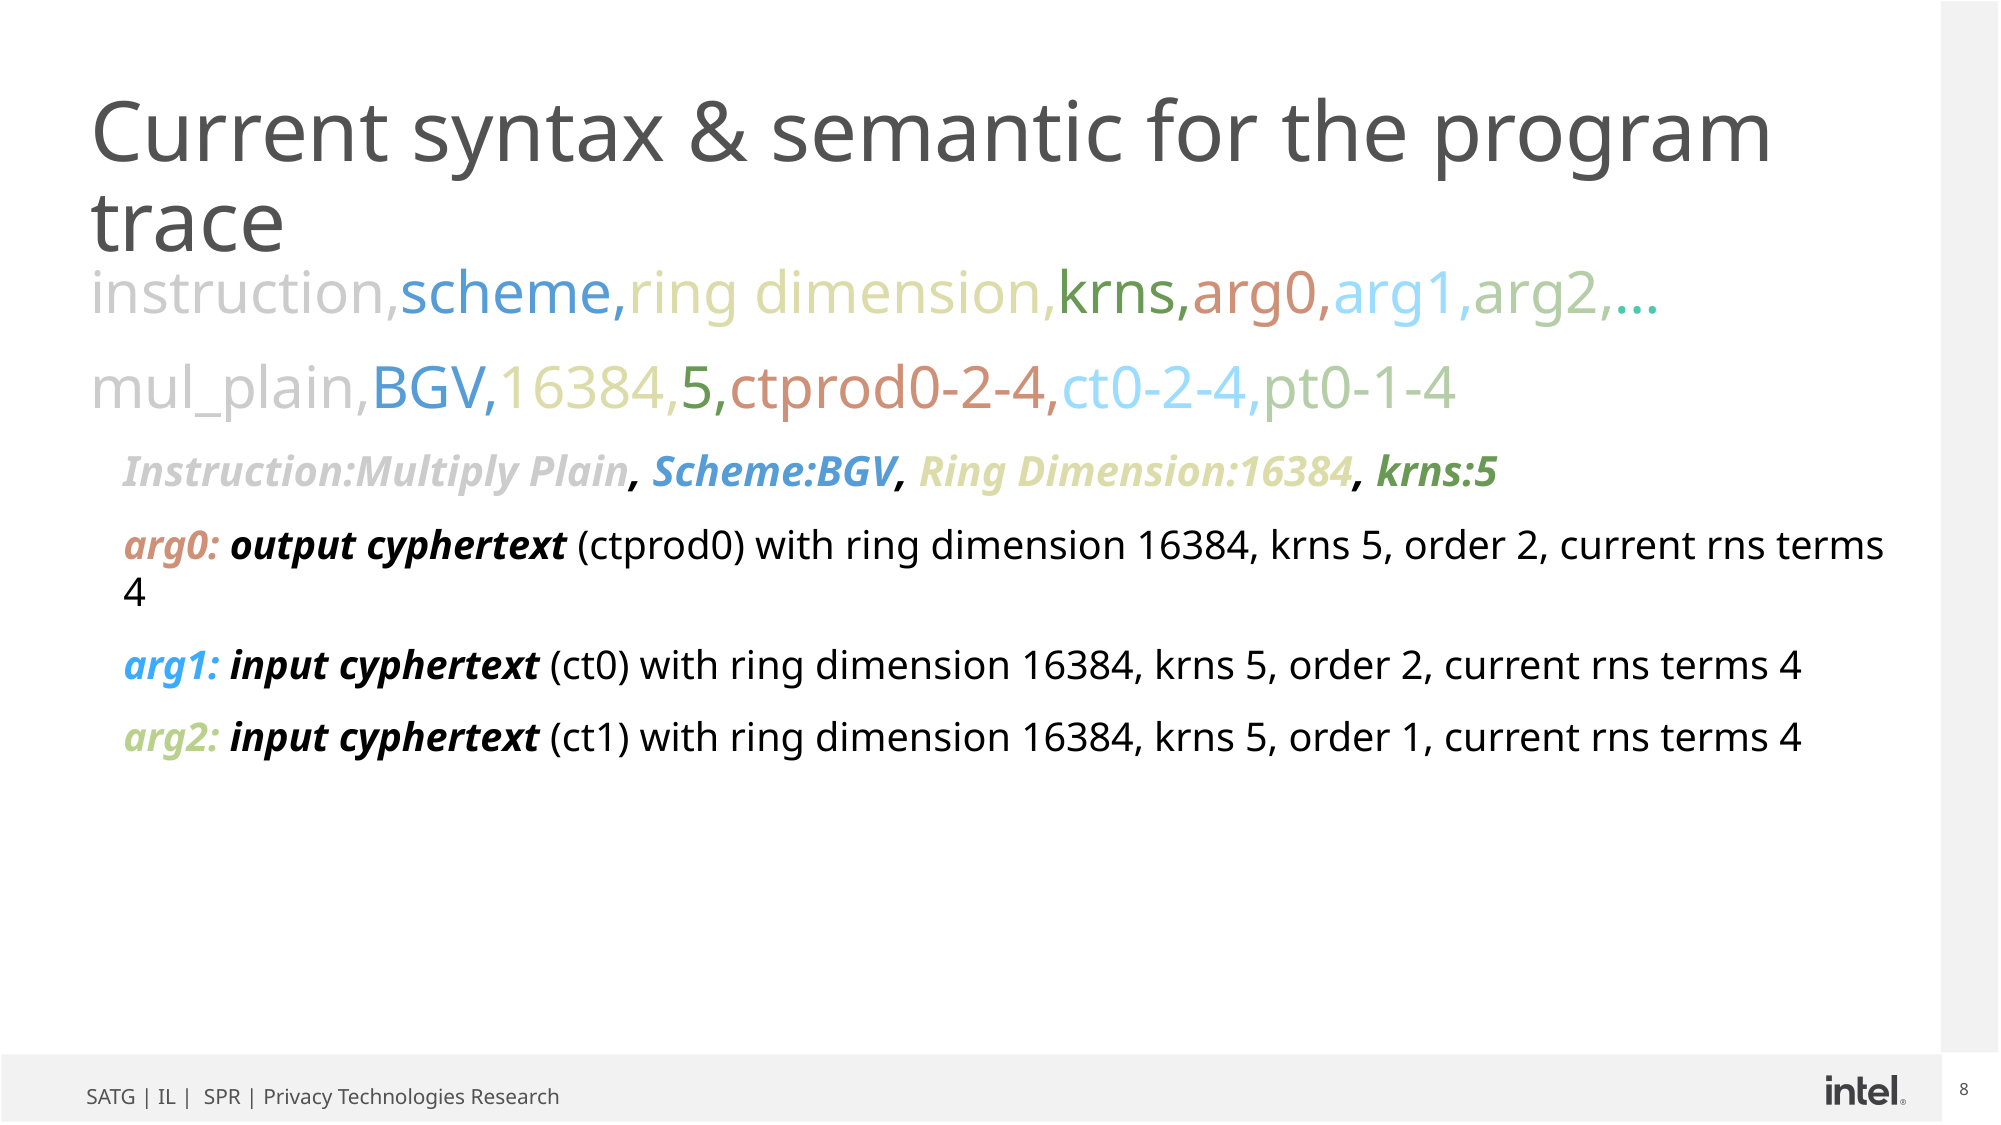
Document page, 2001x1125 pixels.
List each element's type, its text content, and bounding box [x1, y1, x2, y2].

list instruction,scheme,ring dimension,krns,arg0,arg1,arg2,… mul_plain,BGV,16384,5,ctprod0-2-4,ct0-2-4,pt0-1-4 Instruction:Multiply Plain, Scheme:BGV, Ring Dimension:16384, krns:5 arg0: output cyphertext (ctprod0) with ring dimension 16384, krns 5, order 2, current rns terms 4 arg1: input cyphertext (ct0) with ring dimension 16384, krns 5, order 2, current rns terms 4 arg2: input cyphertext (ct1) with ring dimension 16384, krns 5, order 1, current rns terms 4 [89, 254, 1891, 1006]
picture [1826, 1075, 1906, 1105]
title Current syntax & semantic for the program trace [89, 89, 1891, 241]
